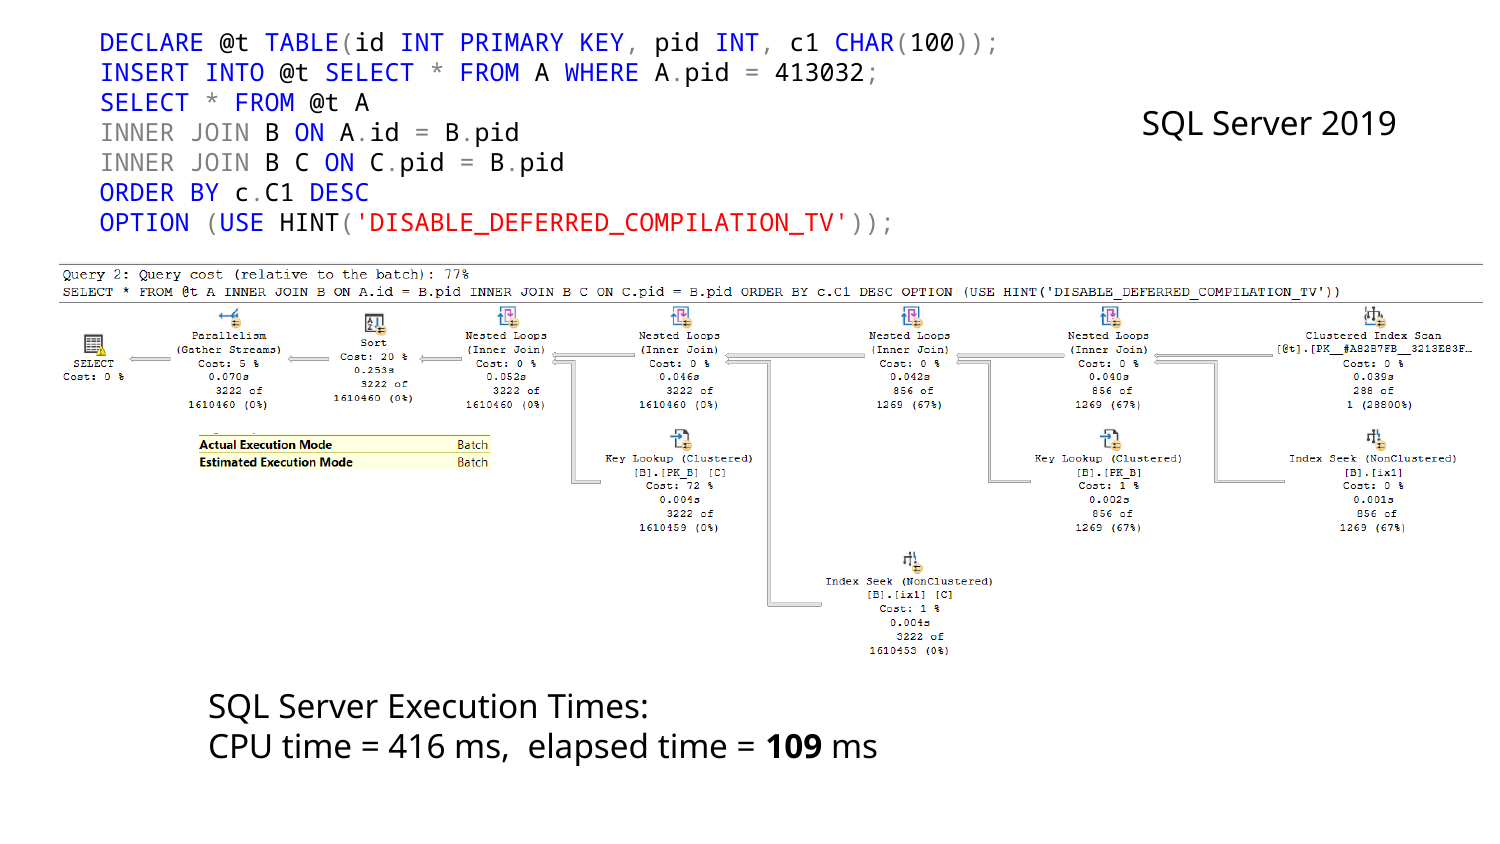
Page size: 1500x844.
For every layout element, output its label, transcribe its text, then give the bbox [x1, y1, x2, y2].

text_box SQL Server Execution Times: CPU time = 416 ms, elapsed time = 109 ms [184, 678, 893, 773]
picture [59, 260, 1483, 665]
text_box SQL Server 2019 [1127, 94, 1413, 150]
text_box DECLARE @t TABLE(id INT PRIMARY KEY, pid INT, c1 CHAR(100)); INSERT INTO @t SELECT * FROM A WHERE A.pid = 413032; SELECT * FROM @t A INNER JOIN B ON A.id = B.pid INNER JOIN B C ON C.pid = B.pid ORDER BY c.C1 DESC OPTION (USE HINT('DISABLE_DEFERRED_COMPILATION_TV')); [84, 19, 1177, 244]
